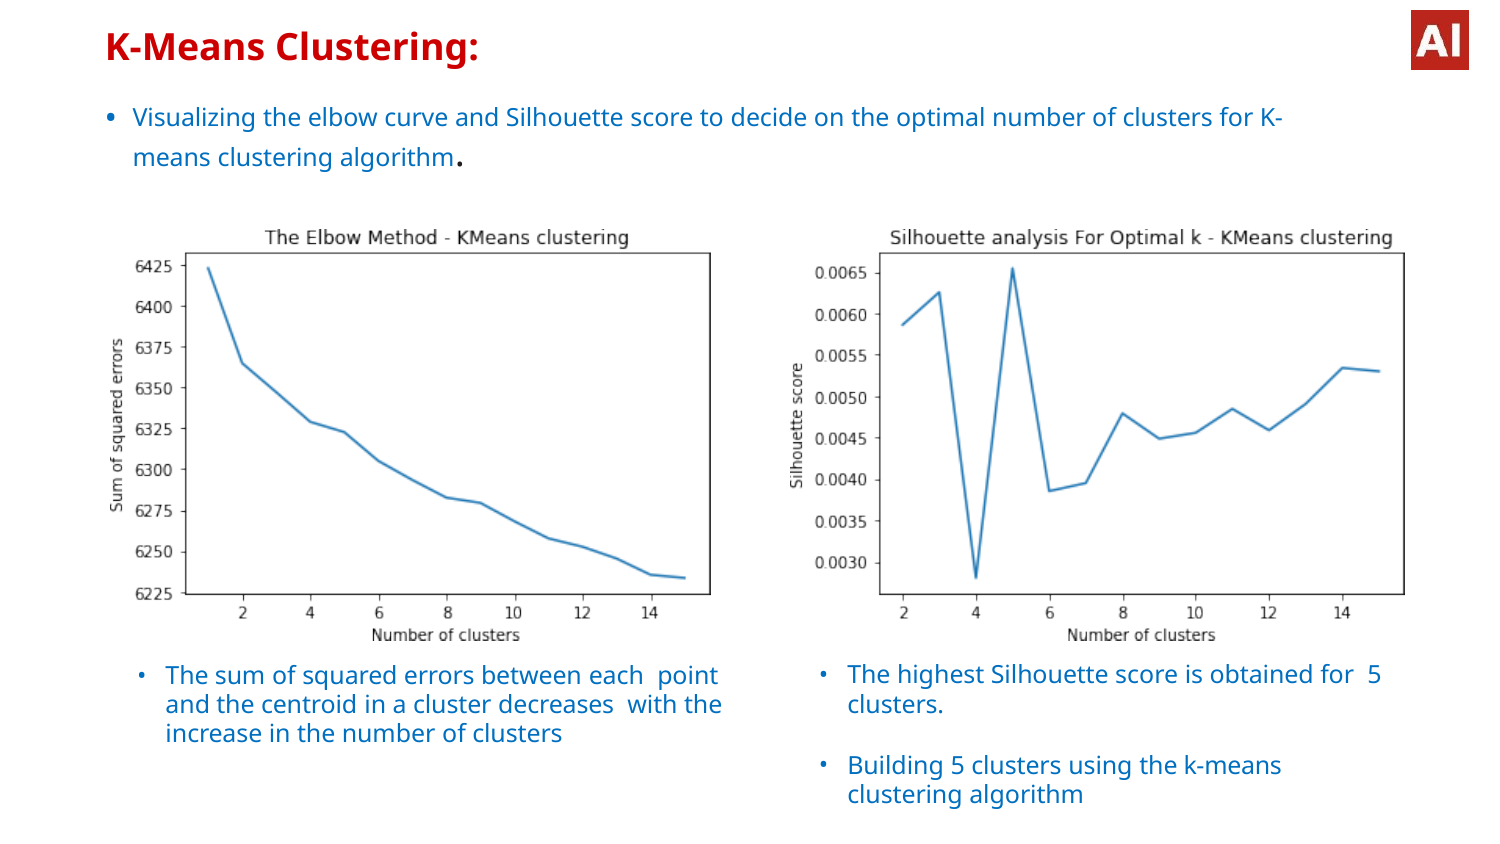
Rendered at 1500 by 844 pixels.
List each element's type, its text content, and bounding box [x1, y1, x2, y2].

title K-Means Clustering: [102, 21, 531, 100]
text_box The sum of squared errors between each point and the centroid in a cluster decreases with the increase in the number of clusters [135, 658, 725, 749]
picture [790, 229, 1405, 641]
text_box The highest Silhouette score is obtained for 5 clusters. [816, 656, 1393, 719]
text_box Visualizing the elbow curve and Silhouette score to decide on the optimal number of clusters for K- means clustering algorithm. [102, 100, 1374, 176]
picture [1411, 10, 1469, 70]
picture [110, 229, 712, 641]
text_box Building 5 clusters using the k-means clustering algorithm [816, 747, 1320, 809]
